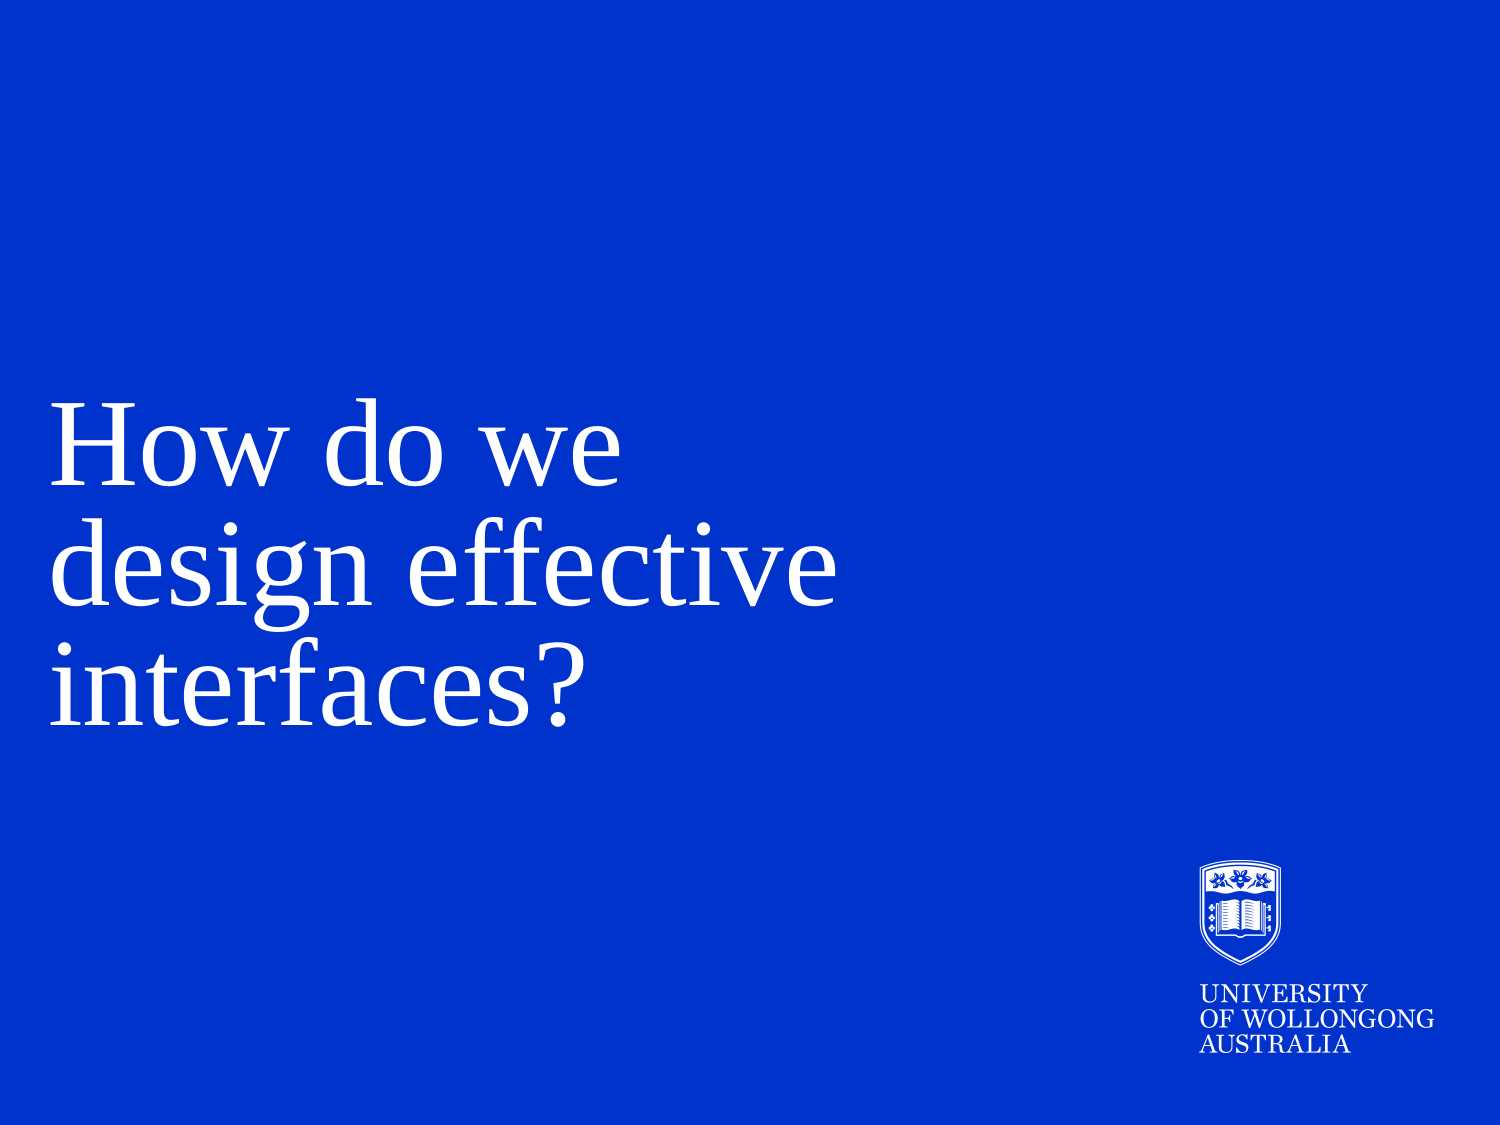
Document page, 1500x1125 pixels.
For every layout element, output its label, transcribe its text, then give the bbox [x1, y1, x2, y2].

list How do we design effective interfaces? [48, 389, 982, 762]
picture [1199, 860, 1434, 1053]
